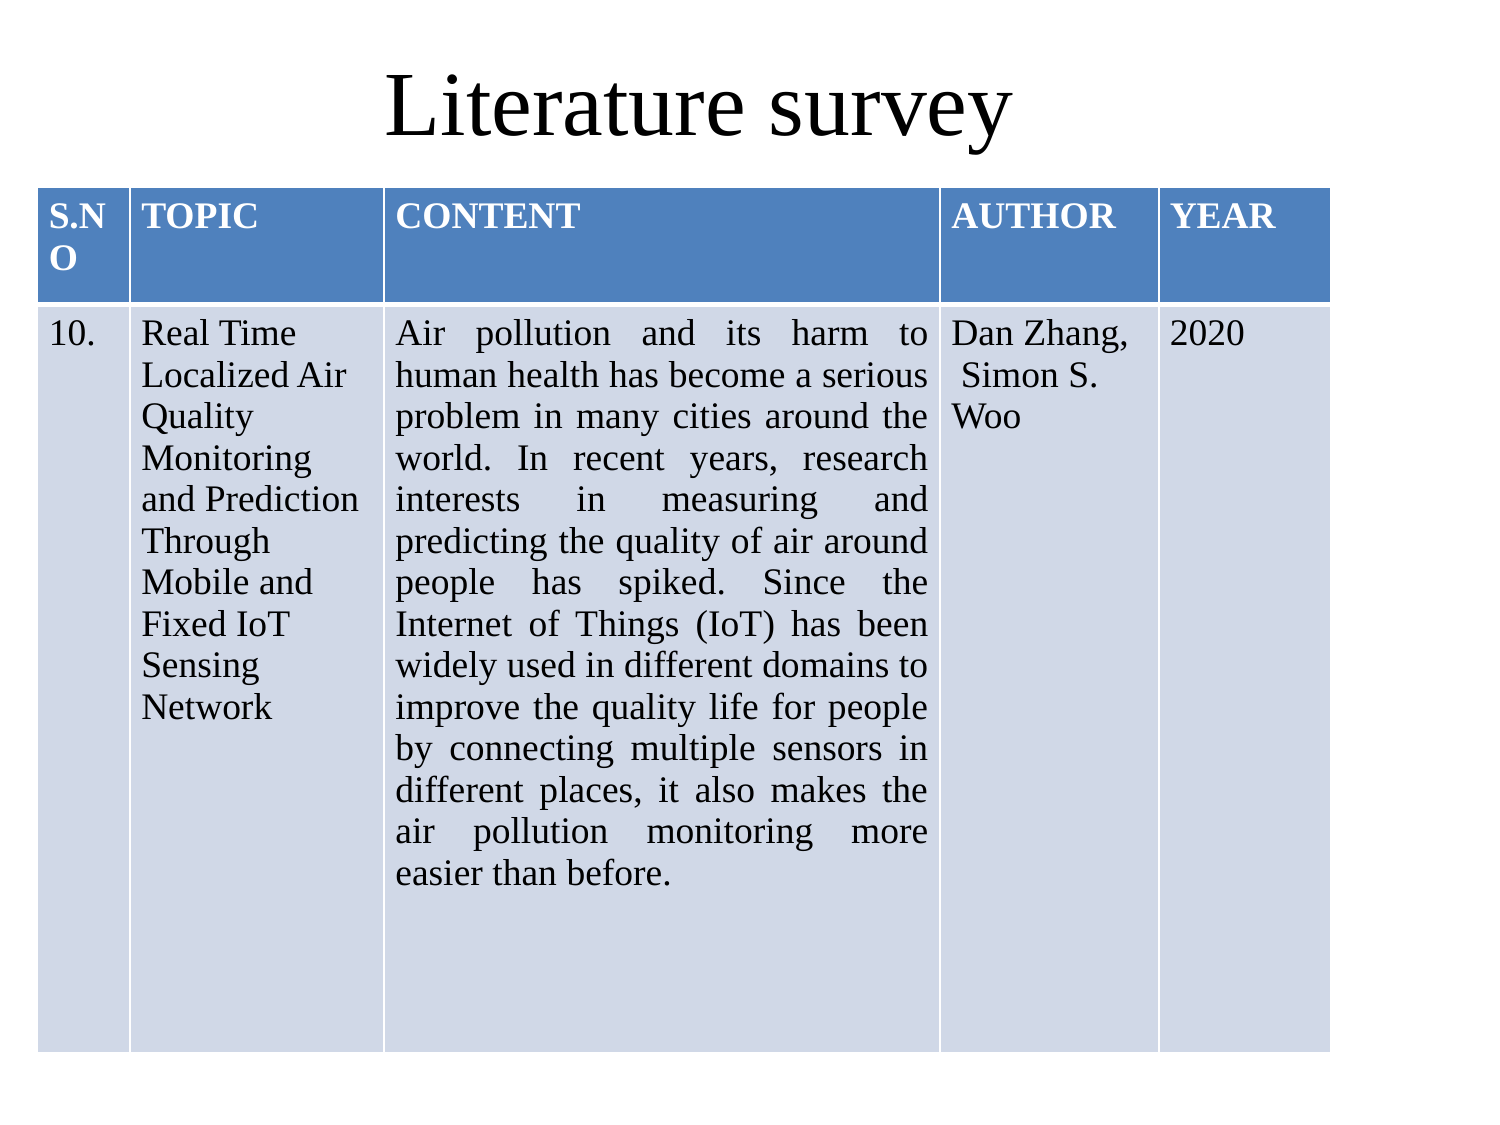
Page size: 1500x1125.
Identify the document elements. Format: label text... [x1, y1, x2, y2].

table_header S.NO [38, 188, 129, 302]
table_cell Dan Zhang, Simon S. Woo [941, 307, 1158, 1052]
table_header YEAR [1160, 188, 1330, 302]
table_cell 10. [38, 307, 129, 1052]
table_header AUTHOR [941, 188, 1158, 302]
table_cell 2020 [1160, 307, 1330, 1052]
table_cell Real Time Localized Air Quality Monitoring and Prediction Through Mobile and Fixed IoT Sensing Network [131, 307, 383, 1052]
table_cell Air pollution and its harm to human health has become a serious problem in many cities around the world. In recent years, research interests in measuring and predicting the quality of air around people has spiked. Since the Internet of Things (IoT) has been widely used in different domains to improve the quality life for people by connecting multiple sensors in different places, it also makes the air pollution monitoring more easier than before. [385, 307, 939, 1052]
table_header CONTENT [385, 188, 939, 302]
title Literature survey [24, 5, 1375, 193]
table_header TOPIC [131, 188, 383, 302]
